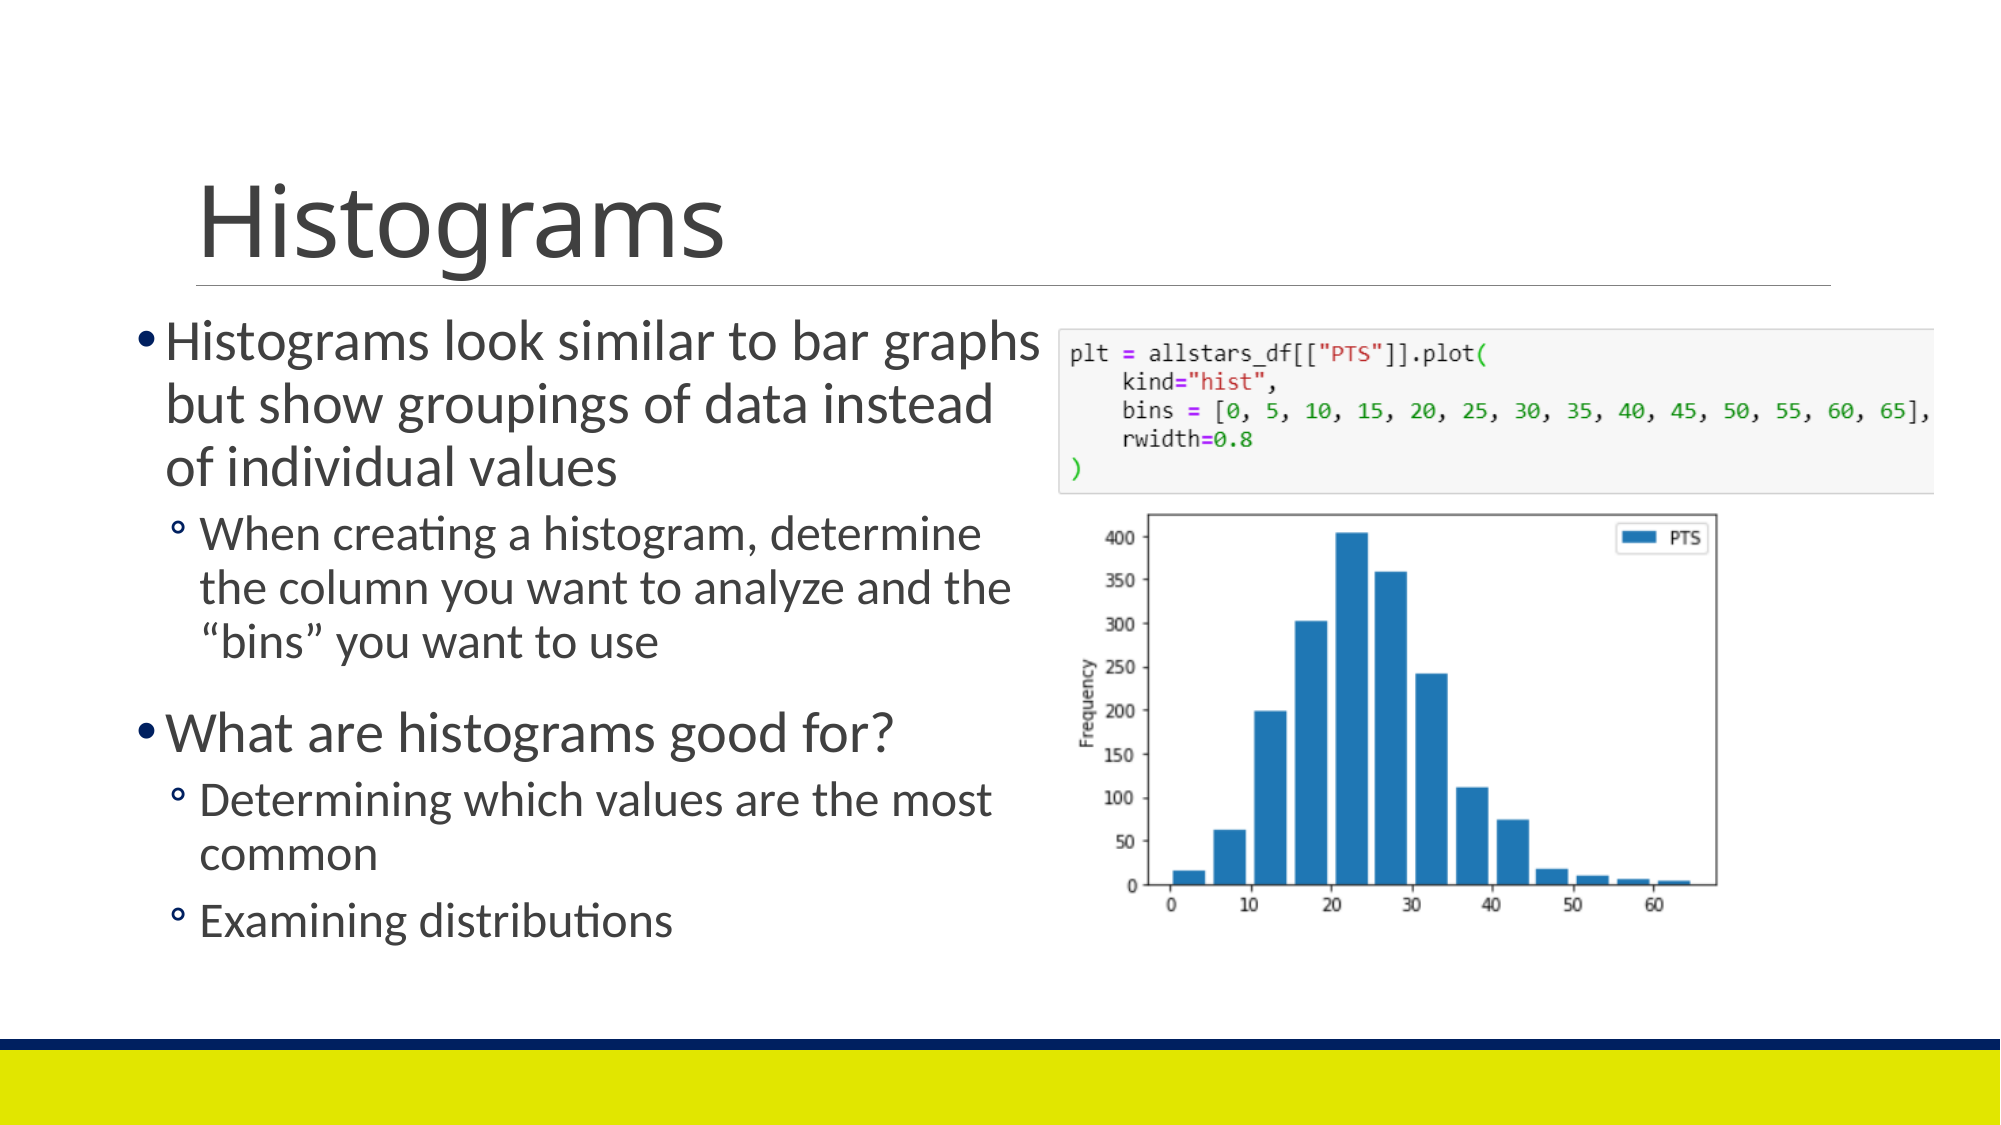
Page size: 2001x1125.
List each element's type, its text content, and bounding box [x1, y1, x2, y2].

list Histograms look similar to bar graphs but show groupings of data instead of individual values When creating a histogram, determine the column you want to analyze and the “bins” you want to use What are histograms good for? Determining which values are the most common Examining distributions [136, 302, 1054, 963]
picture [1053, 325, 1935, 940]
title Histograms [180, 47, 1830, 285]
